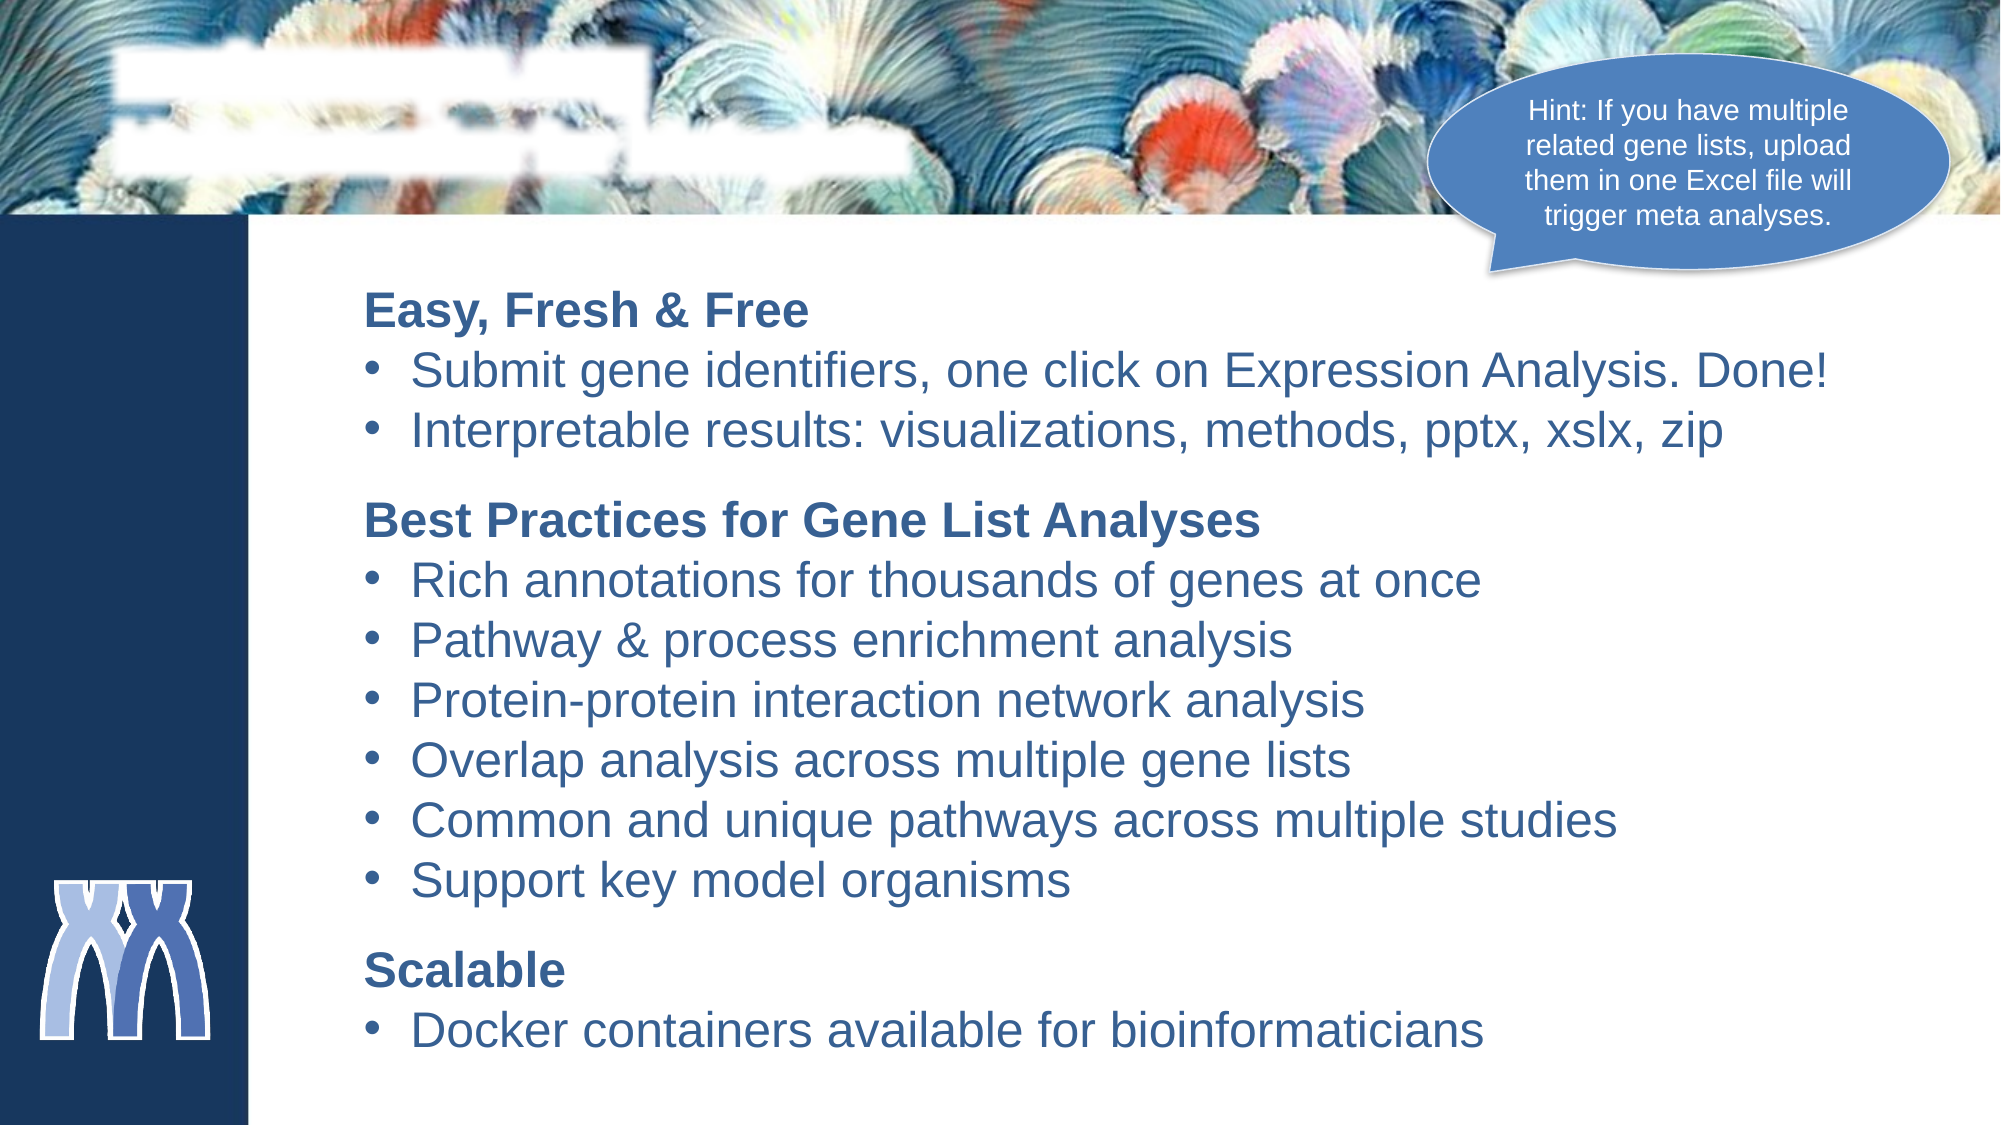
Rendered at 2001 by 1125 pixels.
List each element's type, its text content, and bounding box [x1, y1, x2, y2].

text_box metascape.org bioinformatics for biologists [102, 12, 920, 187]
picture [0, 0, 2001, 1125]
text_box Hint: If you have multiple related gene lists, upload them in one Excel file will trigger meta analyses. [1426, 52, 1951, 269]
text_box Easy, Fresh & Free Submit gene identifiers, one click on Expression Analysis. Done! Interpretable results: visualizations, methods, pptx, xslx, zip Best Practices for Gene List Analyses Rich annotations for thousands of genes at once Pathway & process enrichment analysis Protein-protein interaction network analysis Overlap analysis across multiple gene lists Common and unique pathways across multiple studies Support key model organisms Scalable Docker containers available for bioinformaticians [348, 269, 1878, 1065]
